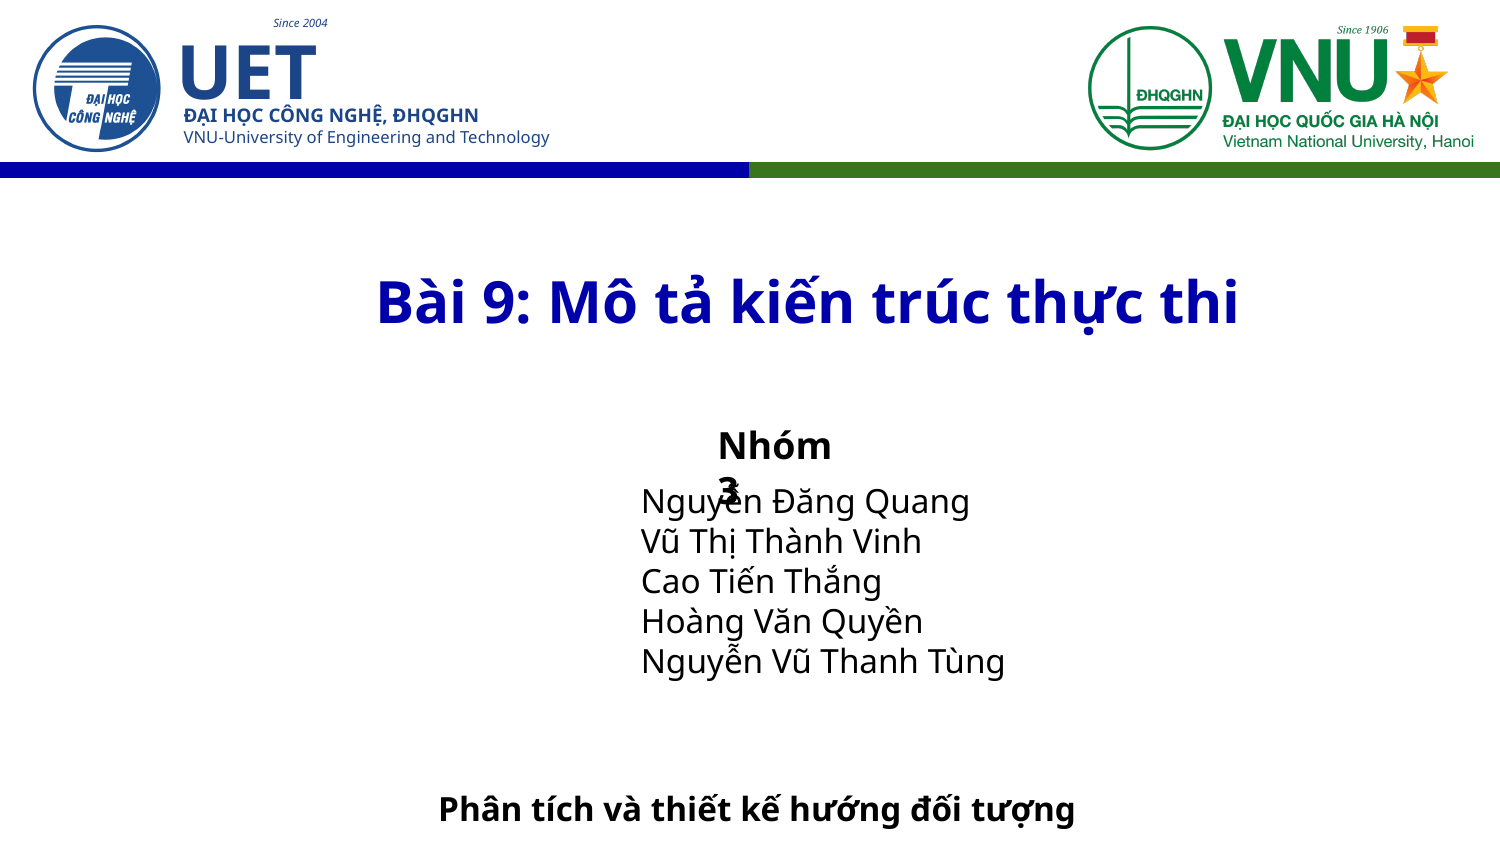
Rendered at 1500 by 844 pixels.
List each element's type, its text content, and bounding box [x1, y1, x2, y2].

text_box Bài 9: Mô tả kiến trúc thực thi [263, 250, 1354, 351]
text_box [0, 0, 1500, 177]
text_box Phân tích và thiết kế hướng đối tượng [401, 772, 1114, 843]
text_box Nguyễn Đăng Quang Vũ Thị Thành Vinh Cao Tiến Thắng Hoàng Văn Quyền Nguyễn Vũ Thanh Tùng [625, 465, 1046, 735]
text_box Nhóm 3 [702, 407, 872, 465]
